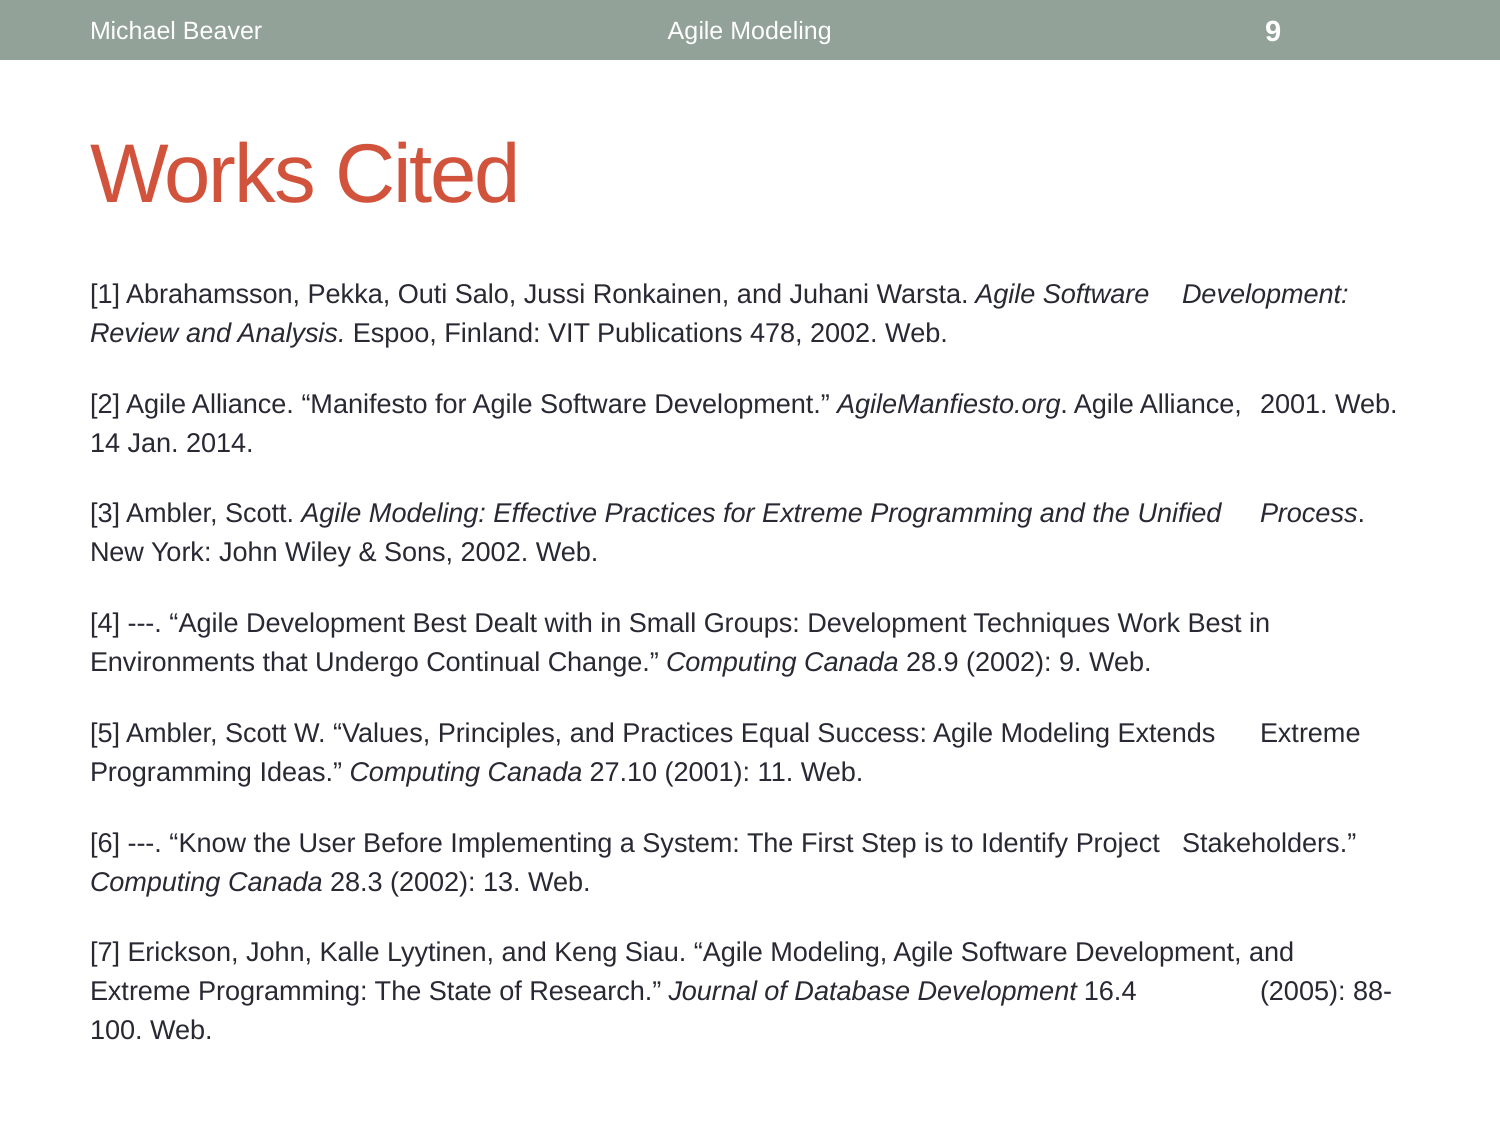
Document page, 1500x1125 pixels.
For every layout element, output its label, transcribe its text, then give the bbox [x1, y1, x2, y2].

title Works Cited [75, 87, 1425, 250]
slide_number Michael Beaver [75, 3, 412, 57]
slide_number 9 [1250, 3, 1425, 57]
list [1] Abrahamsson, Pekka, Outi Salo, Jussi Ronkainen, and Juhani Warsta. Agile Software Development: Review and Analysis. Espoo, Finland: VIT Publications 478, 2002. Web. [2] Agile Alliance. “Manifesto for Agile Software Development.” AgileManfiesto.org. Agile Alliance, 2001. Web. 14 Jan. 2014. [3] Ambler, Scott. Agile Modeling: Effective Practices for Extreme Programming and the Unified Process. New York: John Wiley & Sons, 2002. Web. [4] ---. “Agile Development Best Dealt with in Small Groups: Development Techniques Work Best in Environments that Undergo Continual Change.” Computing Canada 28.9 (2002): 9. Web. [5] Ambler, Scott W. “Values, Principles, and Practices Equal Success: Agile Modeling Extends Extreme Programming Ideas.” Computing Canada 27.10 (2001): 11. Web. [6] ---. “Know the User Before Implementing a System: The First Step is to Identify Project Stakeholders.” Computing Canada 28.3 (2002): 13. Web. [7] Erickson, John, Kalle Lyytinen, and Keng Siau. “Agile Modeling, Agile Software Development, and Extreme Programming: The State of Research.” Journal of Database Development 16.4 (2005): 88-100. Web. [75, 262, 1425, 1063]
footer Agile Modeling [412, 3, 1088, 57]
